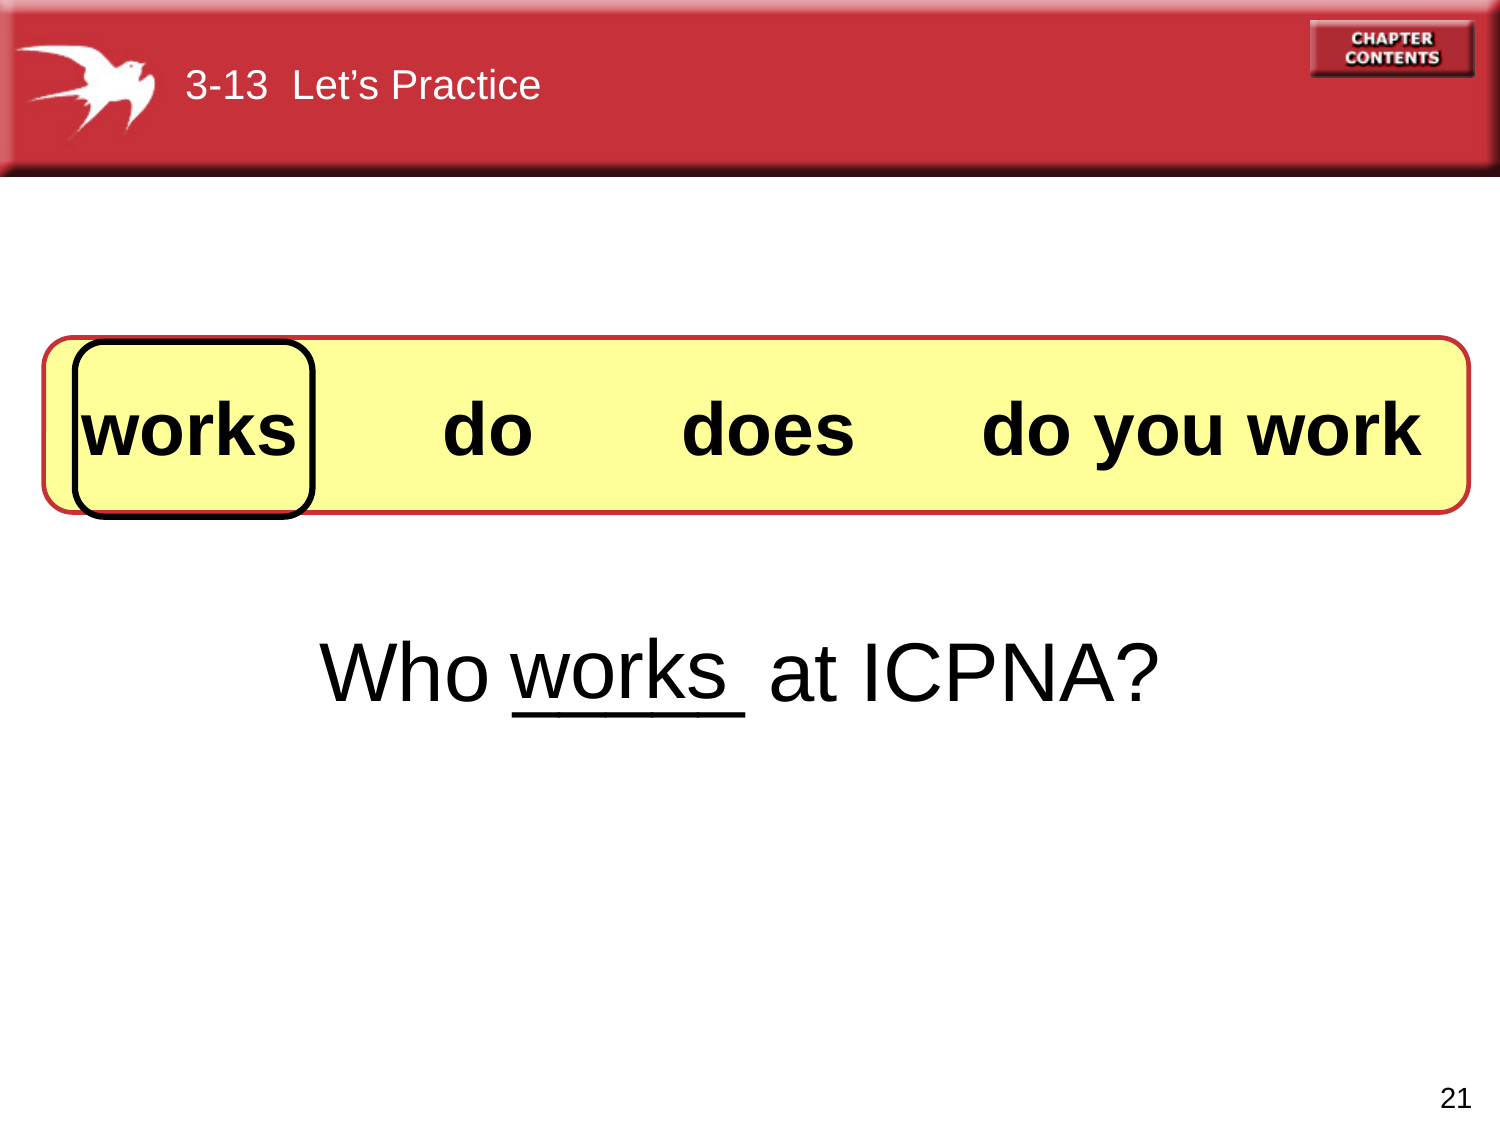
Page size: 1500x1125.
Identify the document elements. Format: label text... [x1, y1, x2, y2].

slide_number 21 [1137, 1071, 1488, 1125]
text_box works do does do you work [43, 337, 1469, 513]
text_box works [496, 607, 744, 723]
picture [0, 0, 1500, 177]
text_box Who _____ at ICPNA? [304, 611, 1177, 726]
text_box 3-13 Let’s Practice [170, 50, 1343, 115]
text_box [74, 341, 313, 517]
